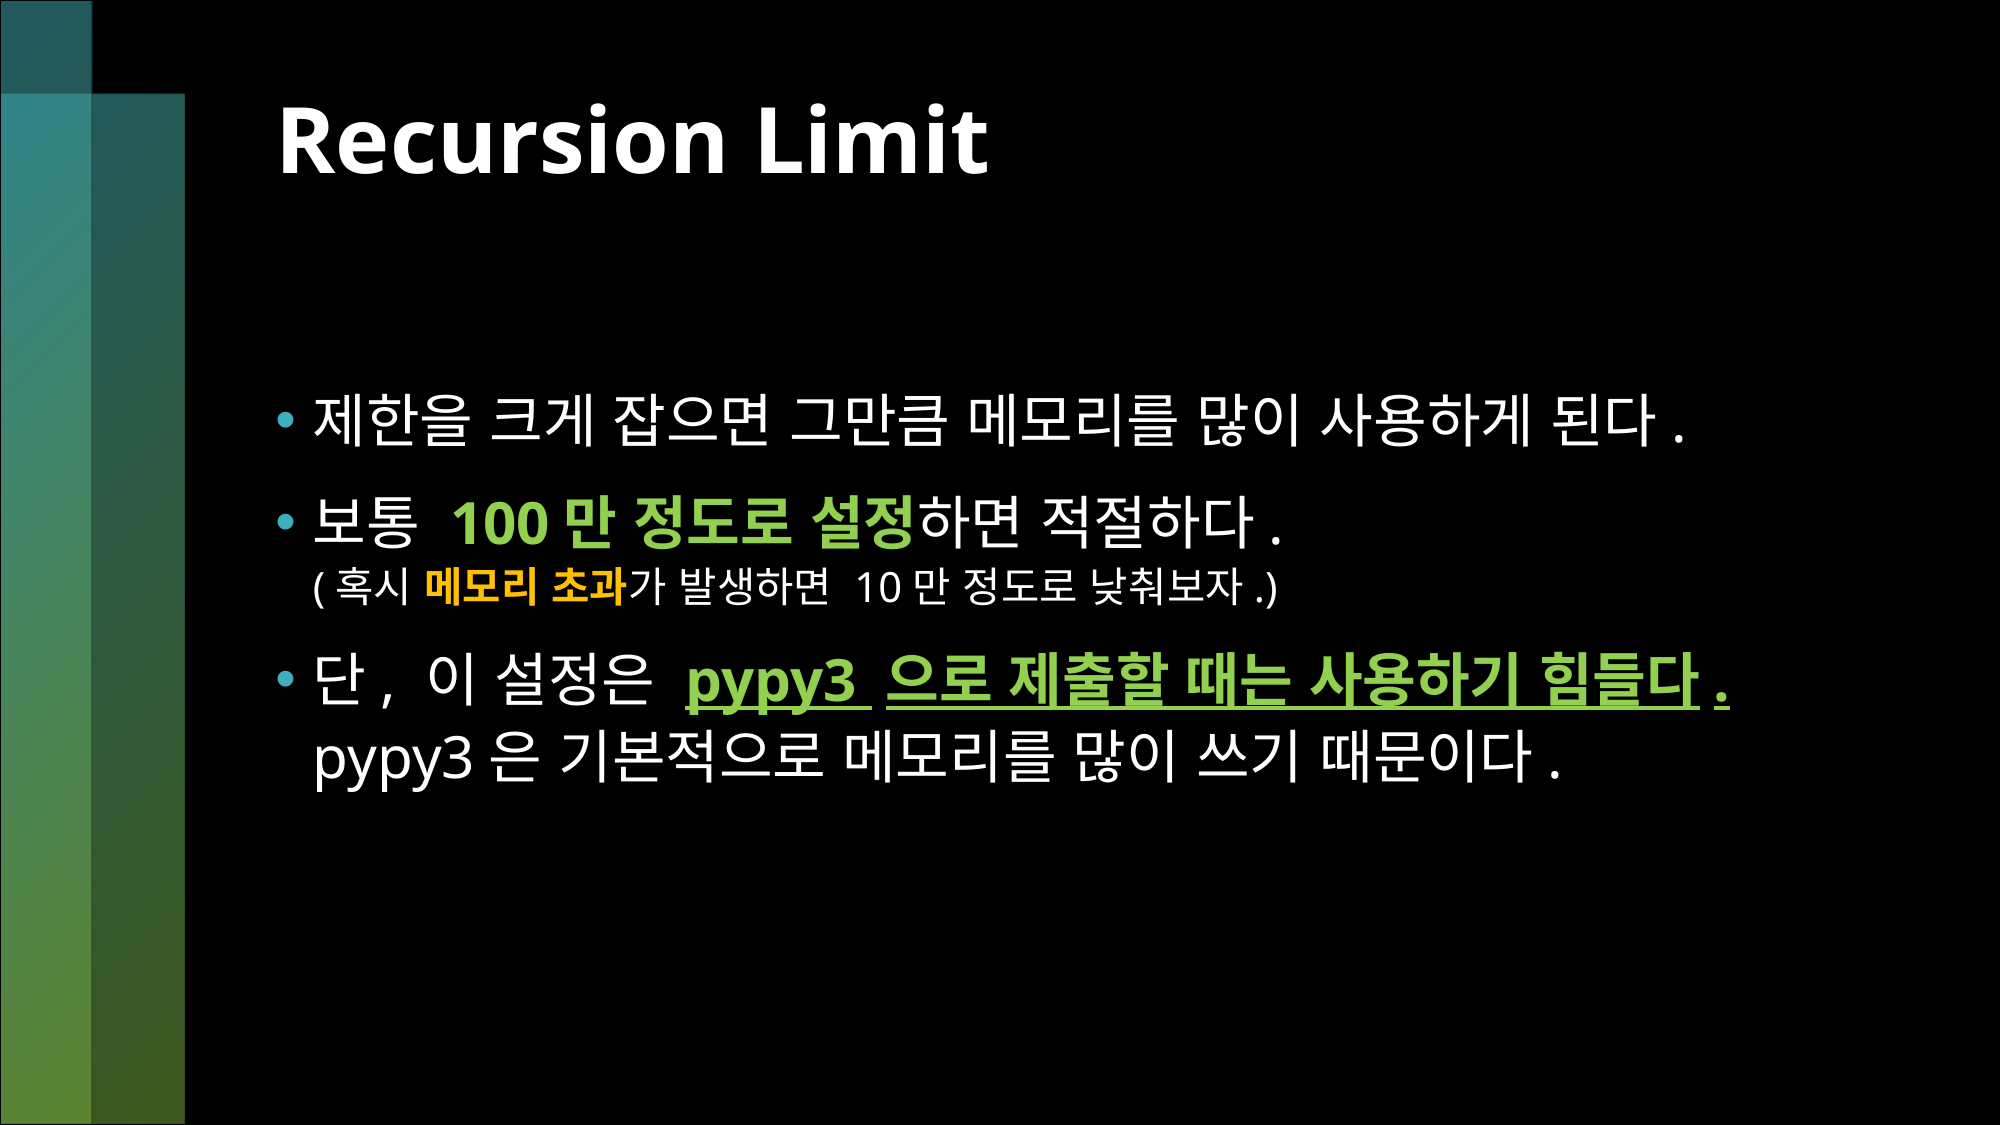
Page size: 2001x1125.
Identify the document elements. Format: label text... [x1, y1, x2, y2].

text_box 제한을 크게 잡으면 그만큼 메모리를 많이 사용하게 된다. 보통 100만 정도로 설정하면 적절하다. (혹시 메모리 초과가 발생하면 10만 정도로 낮춰보자.) 단, 이 설정은 pypy3 으로 제출할 때는 사용하기 힘들다. pypy3은 기본적으로 메모리를 많이 쓰기 때문이다. [260, 369, 1817, 1066]
title Recursion Limit [260, 74, 1817, 329]
